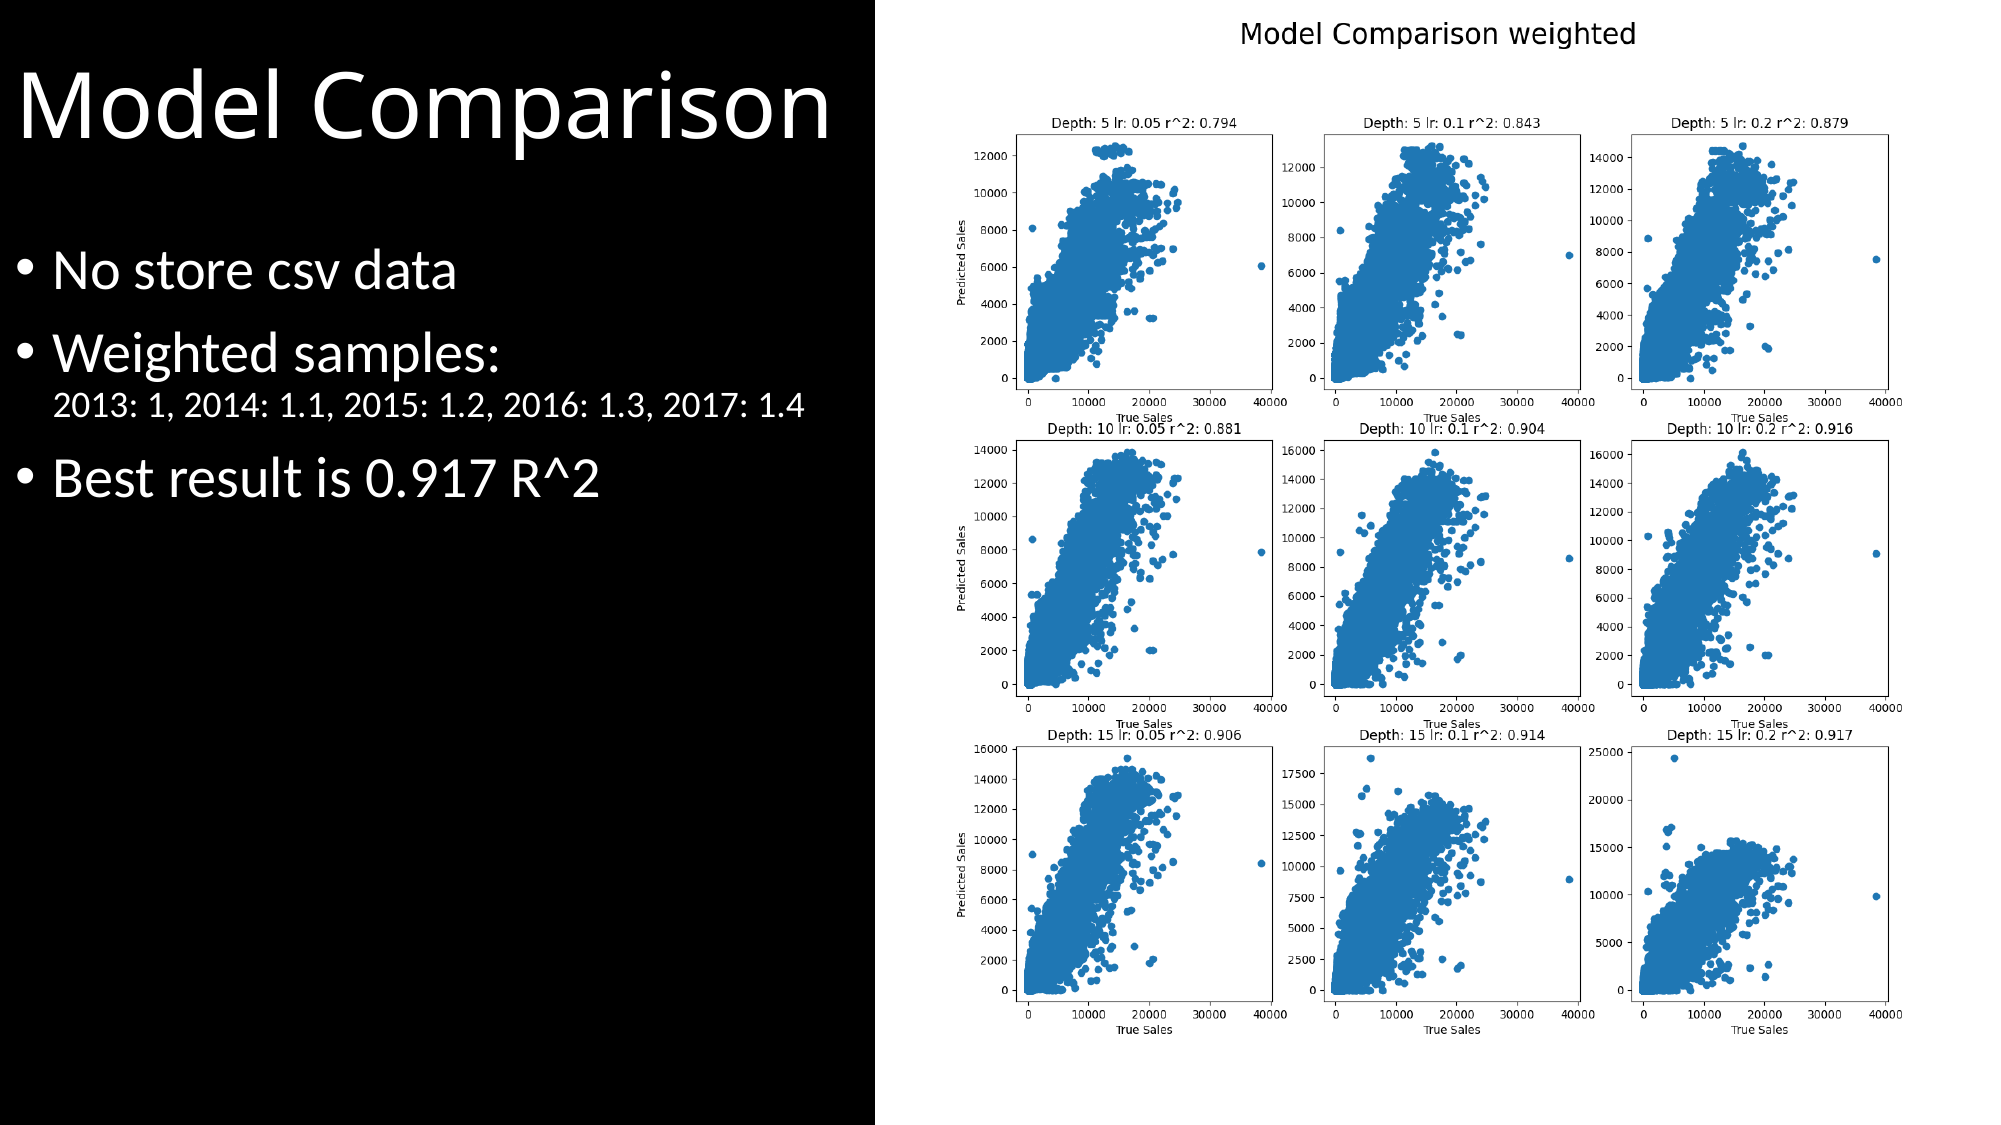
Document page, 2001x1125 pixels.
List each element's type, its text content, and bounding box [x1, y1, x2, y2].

picture [874, 0, 2000, 1125]
title Model Comparison [0, 0, 874, 218]
list No store csv data Weighted samples: 2013: 1, 2014: 1.1, 2015: 1.2, 2016: 1.3, 2017: 1.4 Best result is 0.917 R^2 [0, 231, 873, 707]
